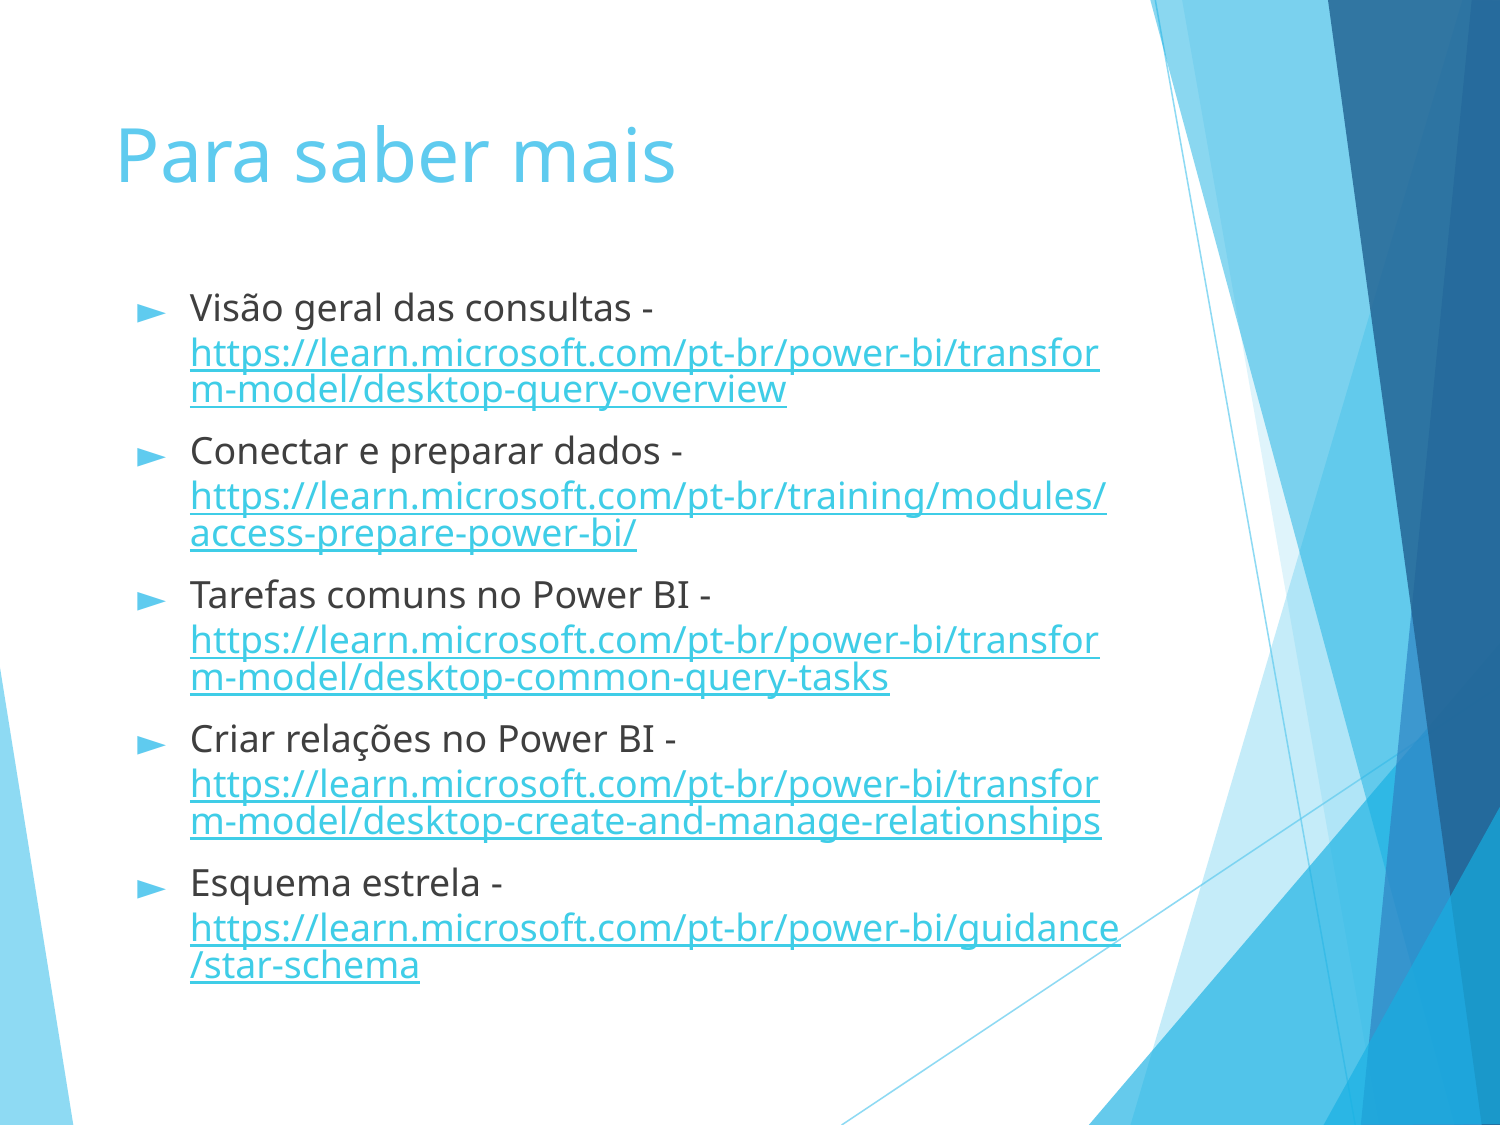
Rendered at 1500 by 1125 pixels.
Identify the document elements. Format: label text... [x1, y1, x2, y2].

list Visão geral das consultas - https://learn.microsoft.com/pt-br/power-bi/transform-model/desktop-query-overview Conectar e preparar dados - https://learn.microsoft.com/pt-br/training/modules/access-prepare-power-bi/ Tarefas comuns no Power BI - https://learn.microsoft.com/pt-br/power-bi/transform-model/desktop-common-query-tasks Criar relações no Power BI - https://learn.microsoft.com/pt-br/power-bi/transform-model/desktop-create-and-manage-relationships Esquema estrela - https://learn.microsoft.com/pt-br/power-bi/guidance/star-schema [99, 281, 1142, 1025]
title Para saber mais [99, 99, 1142, 281]
